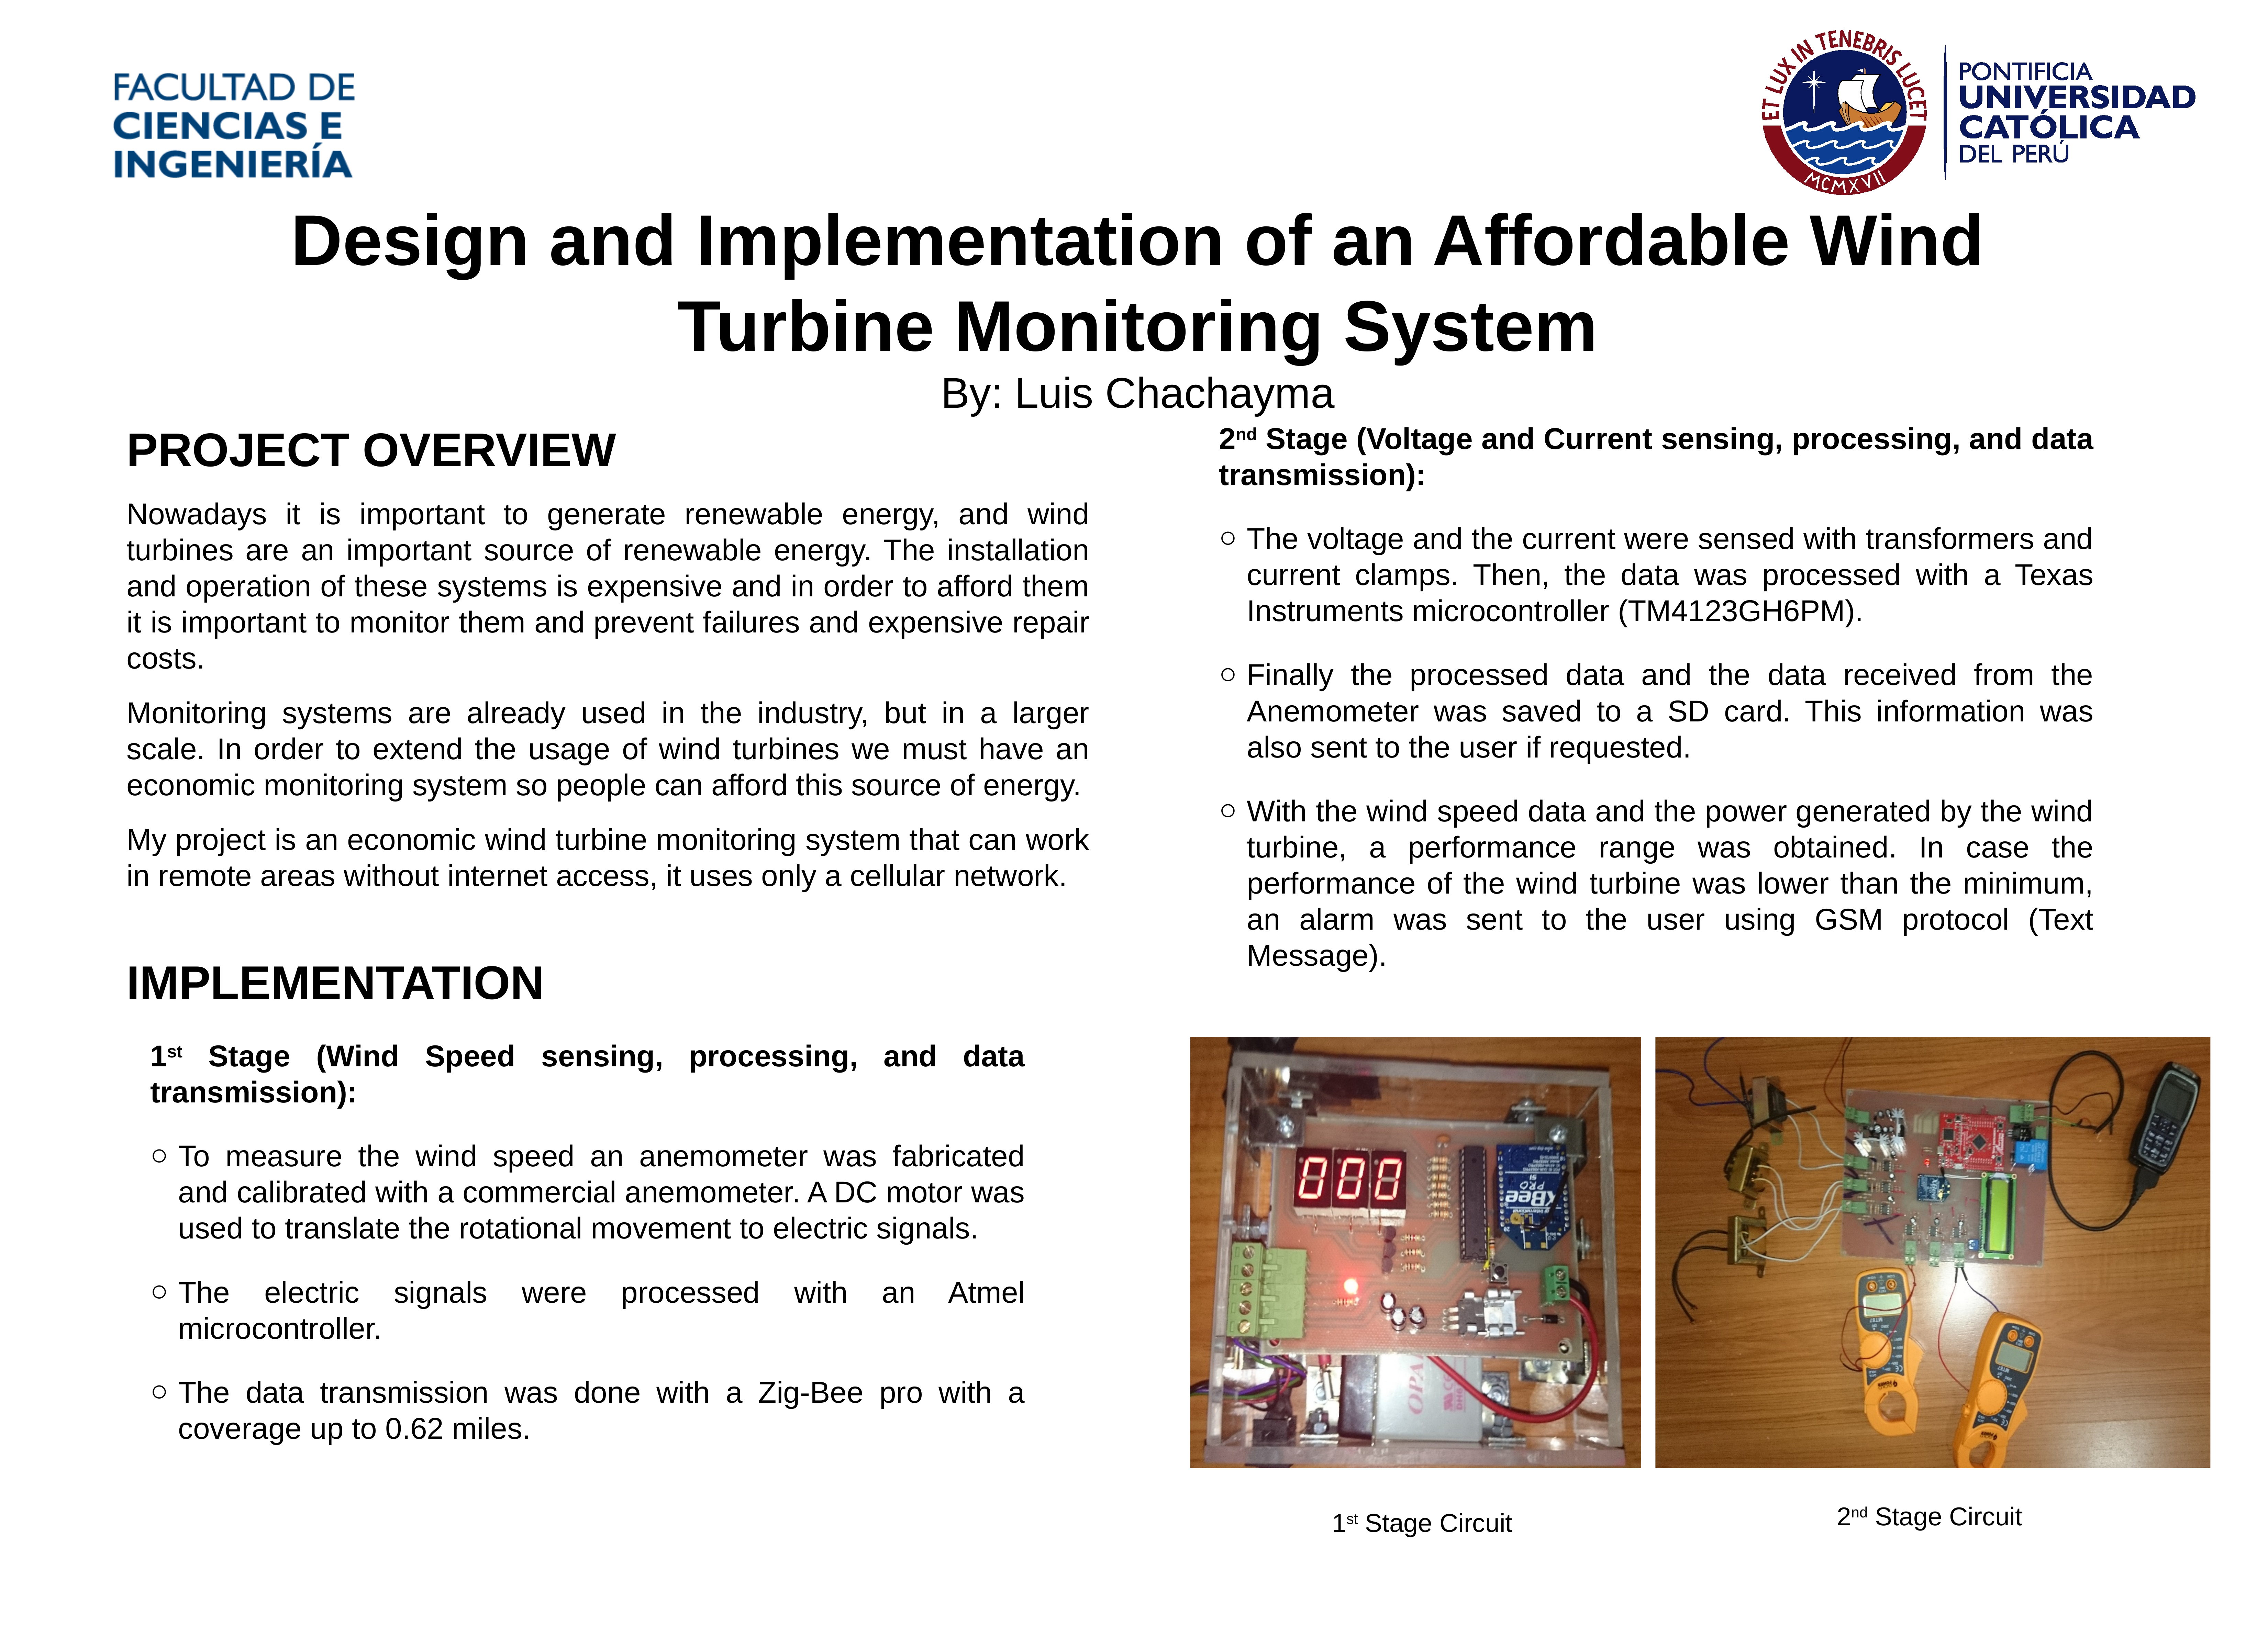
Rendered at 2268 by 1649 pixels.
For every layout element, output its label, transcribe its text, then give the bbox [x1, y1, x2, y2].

picture [1655, 1037, 2211, 1468]
text_box 1st Stage Circuit [1327, 1503, 1561, 1560]
picture [1733, 0, 2232, 230]
text_box Design and Implementation of an Affordable Wind Turbine Monitoring System By: Luis Chachayma [261, 191, 2015, 335]
text_box IMPLEMENTATION 1st Stage (Wind Speed sensing, processing, and data transmission): To measure the wind speed an anemometer was fabricated and calibrated with a commercial anemometer. A DC motor was used to translate the rotational movement to electric signals. The electric signals were processed with an Atmel microcontroller. The data transmission was done with a Zig-Bee pro with a coverage up to 0.62 miles. [121, 949, 1031, 1468]
text_box 2nd Stage (Voltage and Current sensing, processing, and data transmission): The voltage and the current were sensed with transformers and current clamps. Then, the data was processed with a Texas Instruments microcontroller (TM4123GH6PM). Finally the processed data and the data received from the Anemometer was saved to a SD card. This information was also sent to the user if requested. With the wind speed data and the power generated by the wind turbine, a performance range was obtained. In case the performance of the wind turbine was lower than the minimum, an alarm was sent to the user using GSM protocol (Text Message). [1190, 416, 2100, 935]
text_box PROJECT OVERVIEW Nowadays it is important to generate renewable energy, and wind turbines are an important source of renewable energy. The installation and operation of these systems is expensive and in order to afford them it is important to monitor them and prevent failures and expensive repair costs. Monitoring systems are already used in the industry, but in a larger scale. In order to extend the usage of wind turbines we must have an economic monitoring system so people can afford this source of energy. My project is an economic wind turbine monitoring system that can work in remote areas without internet access, it uses only a cellular network. [121, 416, 1096, 895]
text_box 2nd Stage Circuit [1832, 1497, 2066, 1554]
picture [1190, 1037, 1642, 1468]
picture [60, 52, 406, 202]
